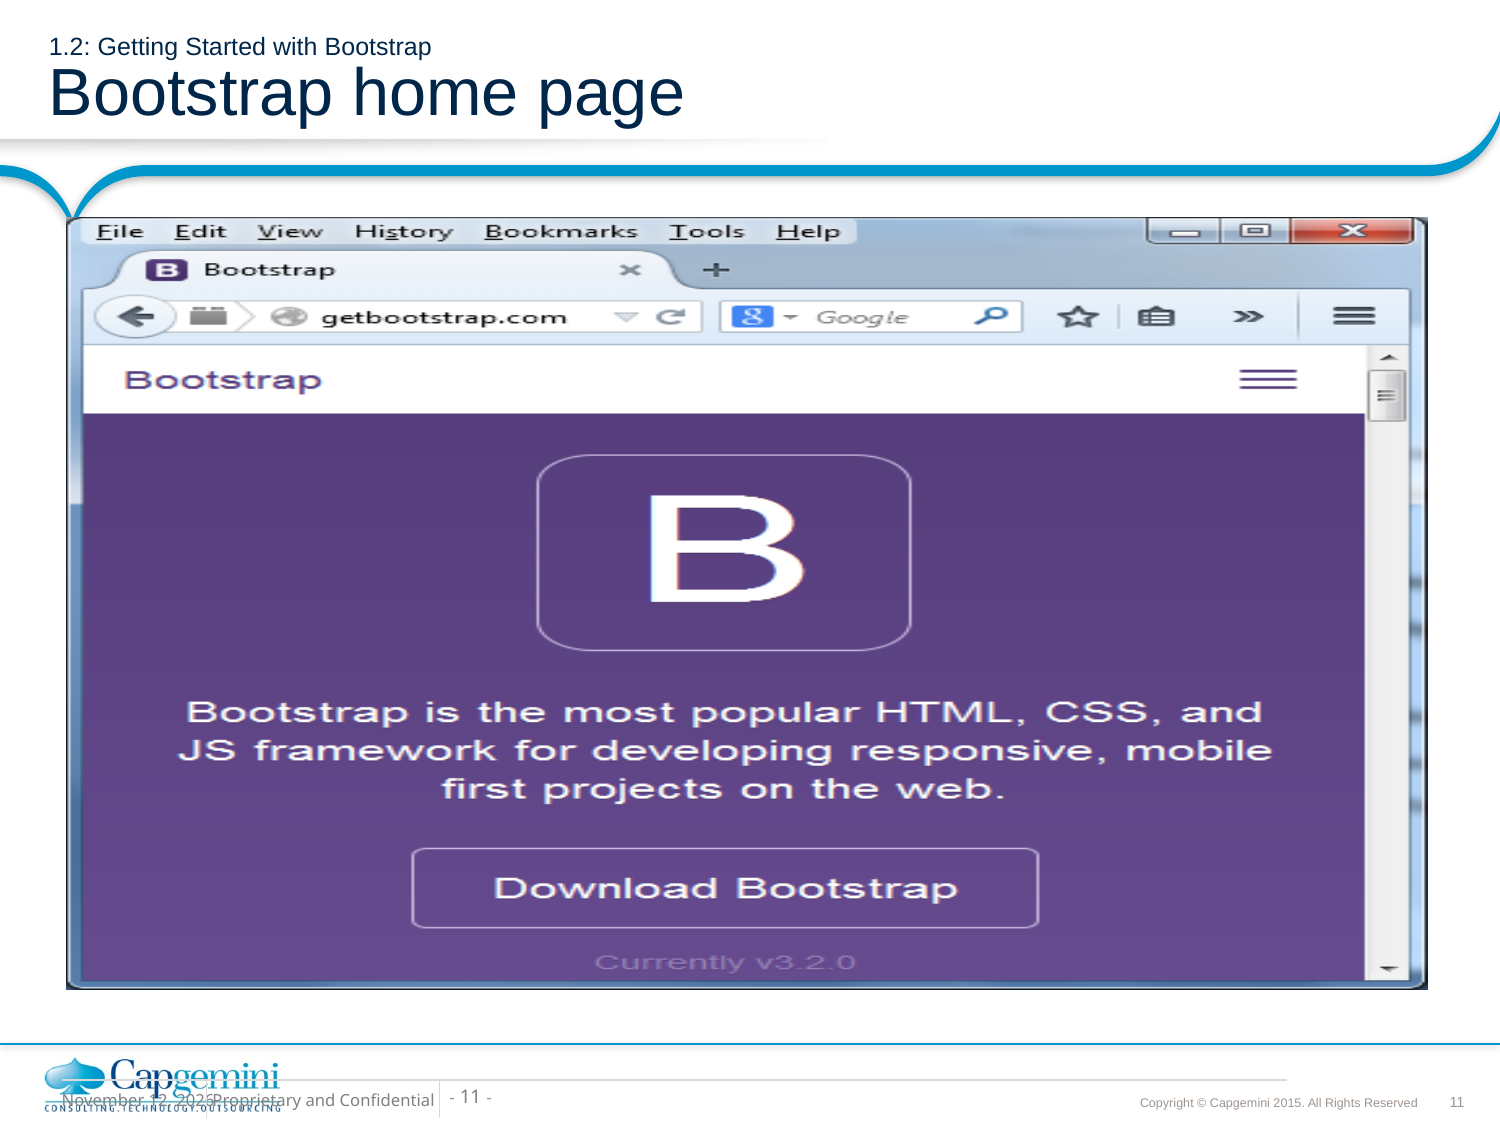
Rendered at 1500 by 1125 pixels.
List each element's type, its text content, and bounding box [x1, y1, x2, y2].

title 1.2: Getting Started with Bootstrap Bootstrap home page [0, 0, 1500, 165]
picture [207, 1081, 281, 1113]
picture [14, 165, 131, 174]
picture [65, 217, 1429, 991]
picture [44, 1056, 281, 1113]
